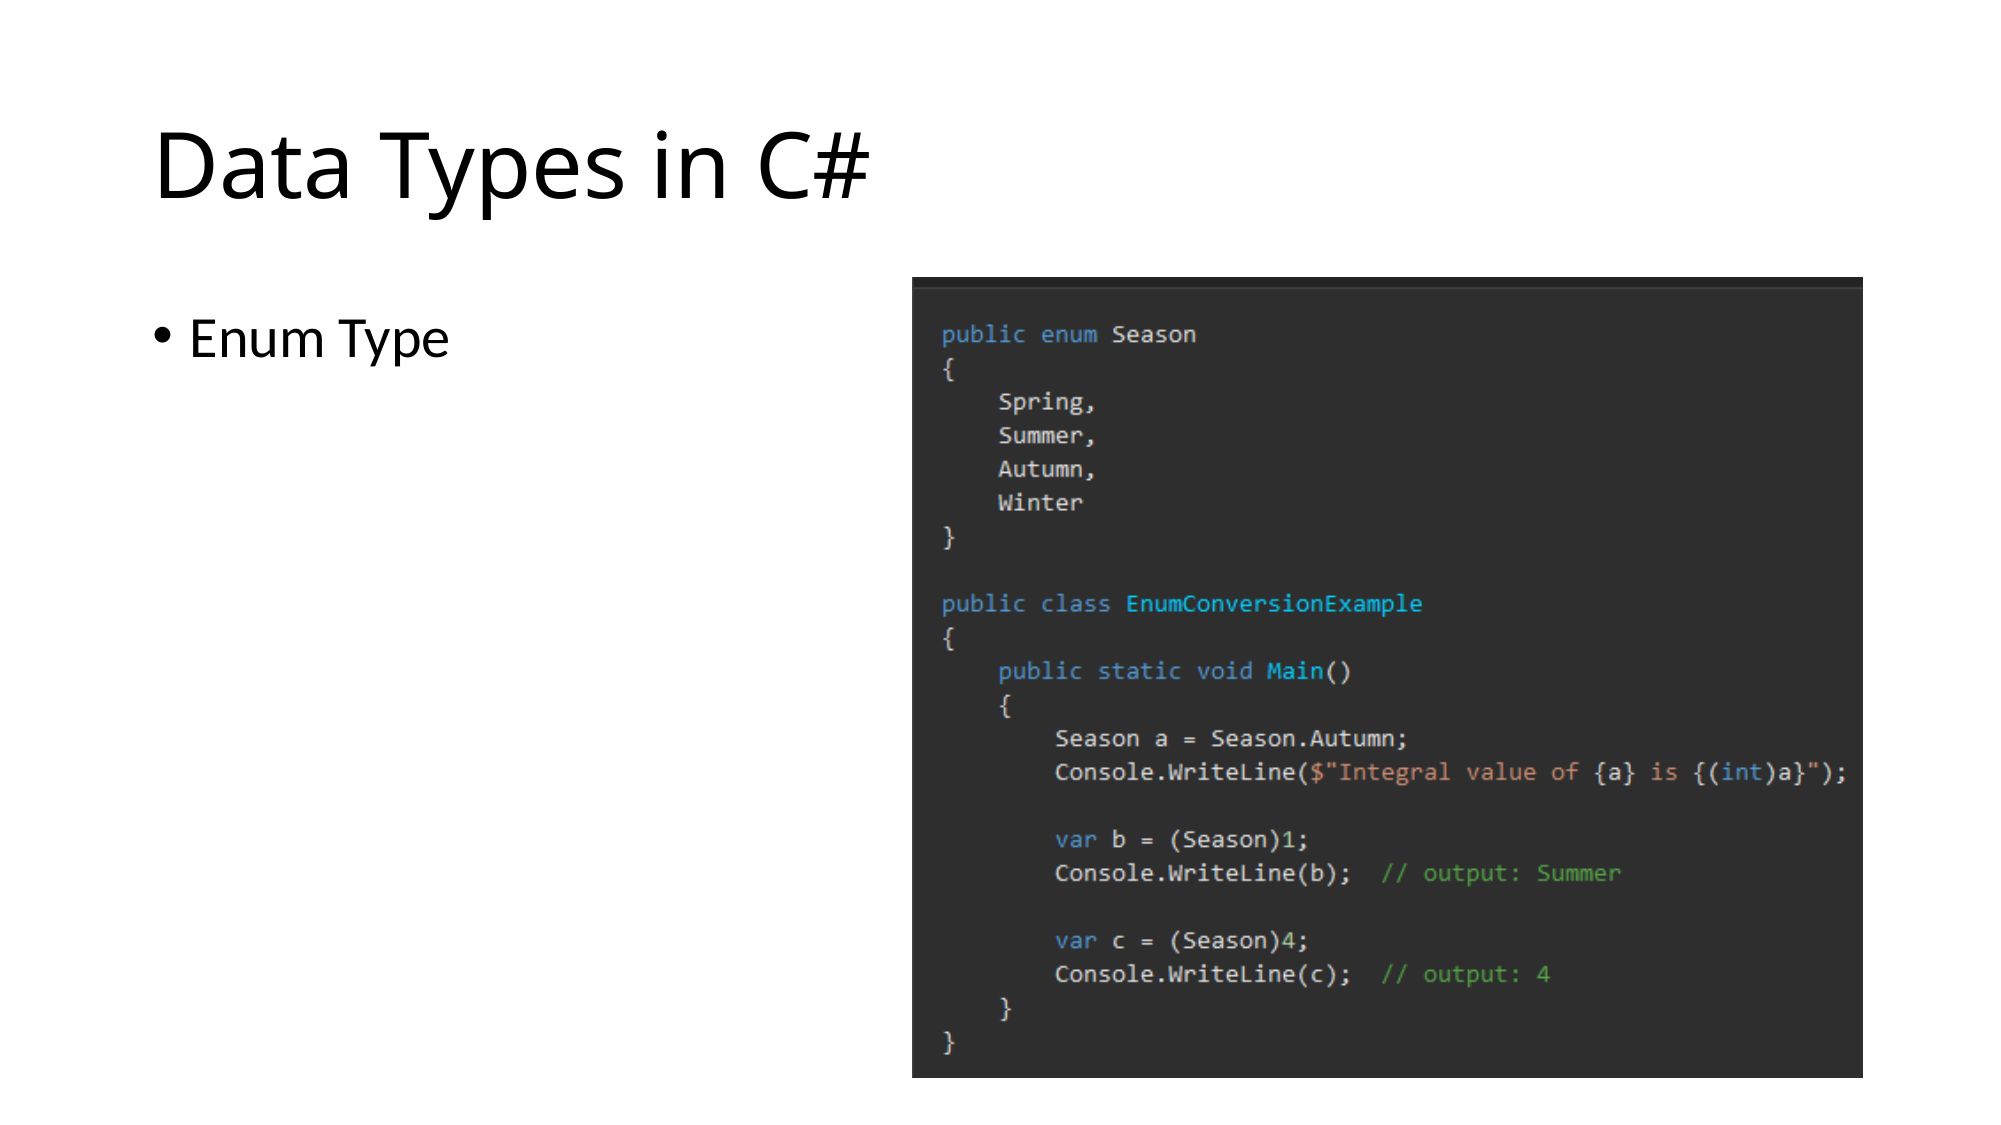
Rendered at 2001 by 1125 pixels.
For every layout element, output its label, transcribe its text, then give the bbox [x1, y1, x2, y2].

list Enum Type [137, 299, 912, 1014]
picture [912, 277, 1863, 1078]
title Data Types in C# [137, 59, 1863, 278]
